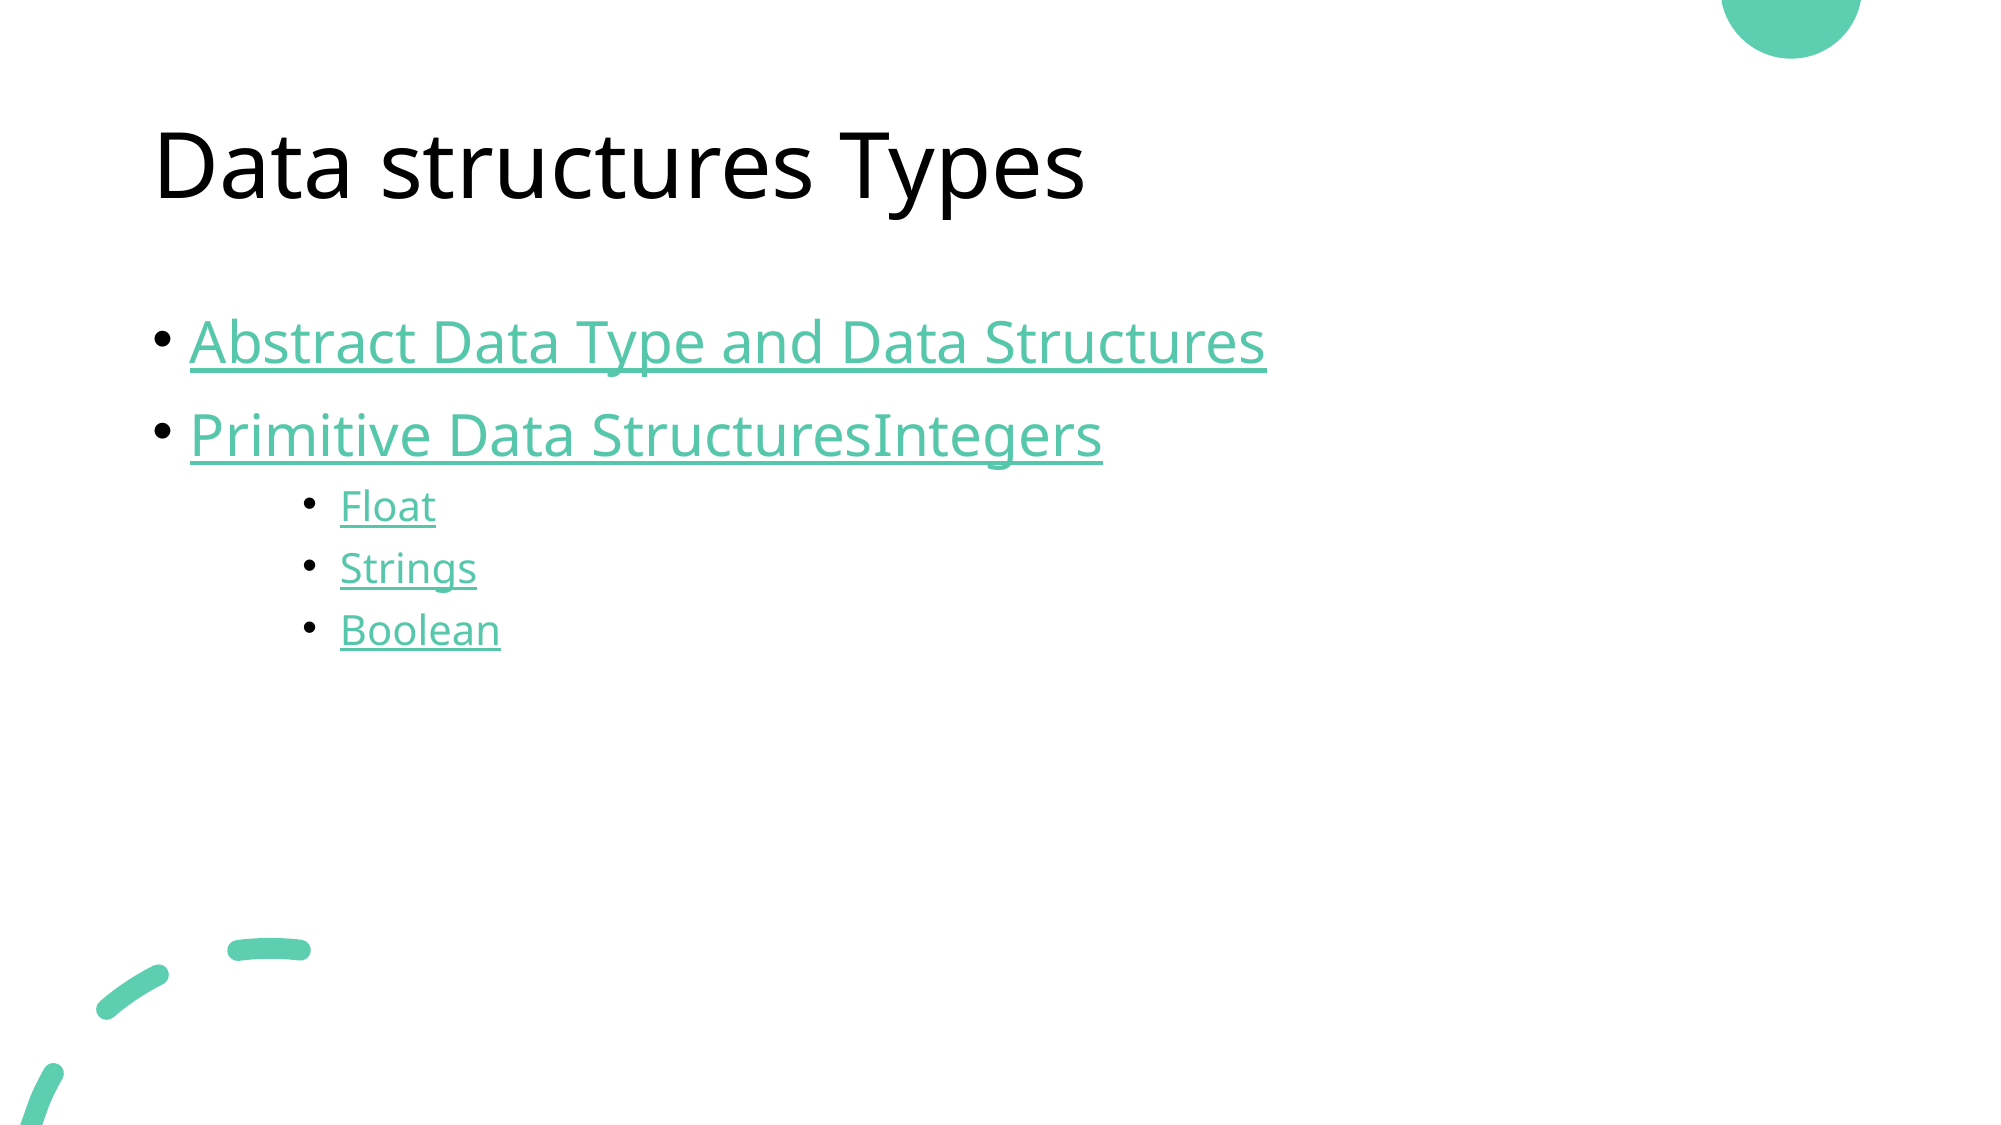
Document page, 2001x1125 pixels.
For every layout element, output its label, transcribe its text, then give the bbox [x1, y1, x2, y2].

list Abstract Data Type and Data Structures Primitive Data StructuresIntegers Float Strings Boolean [137, 299, 1863, 933]
title Data structures Types [137, 59, 1863, 278]
